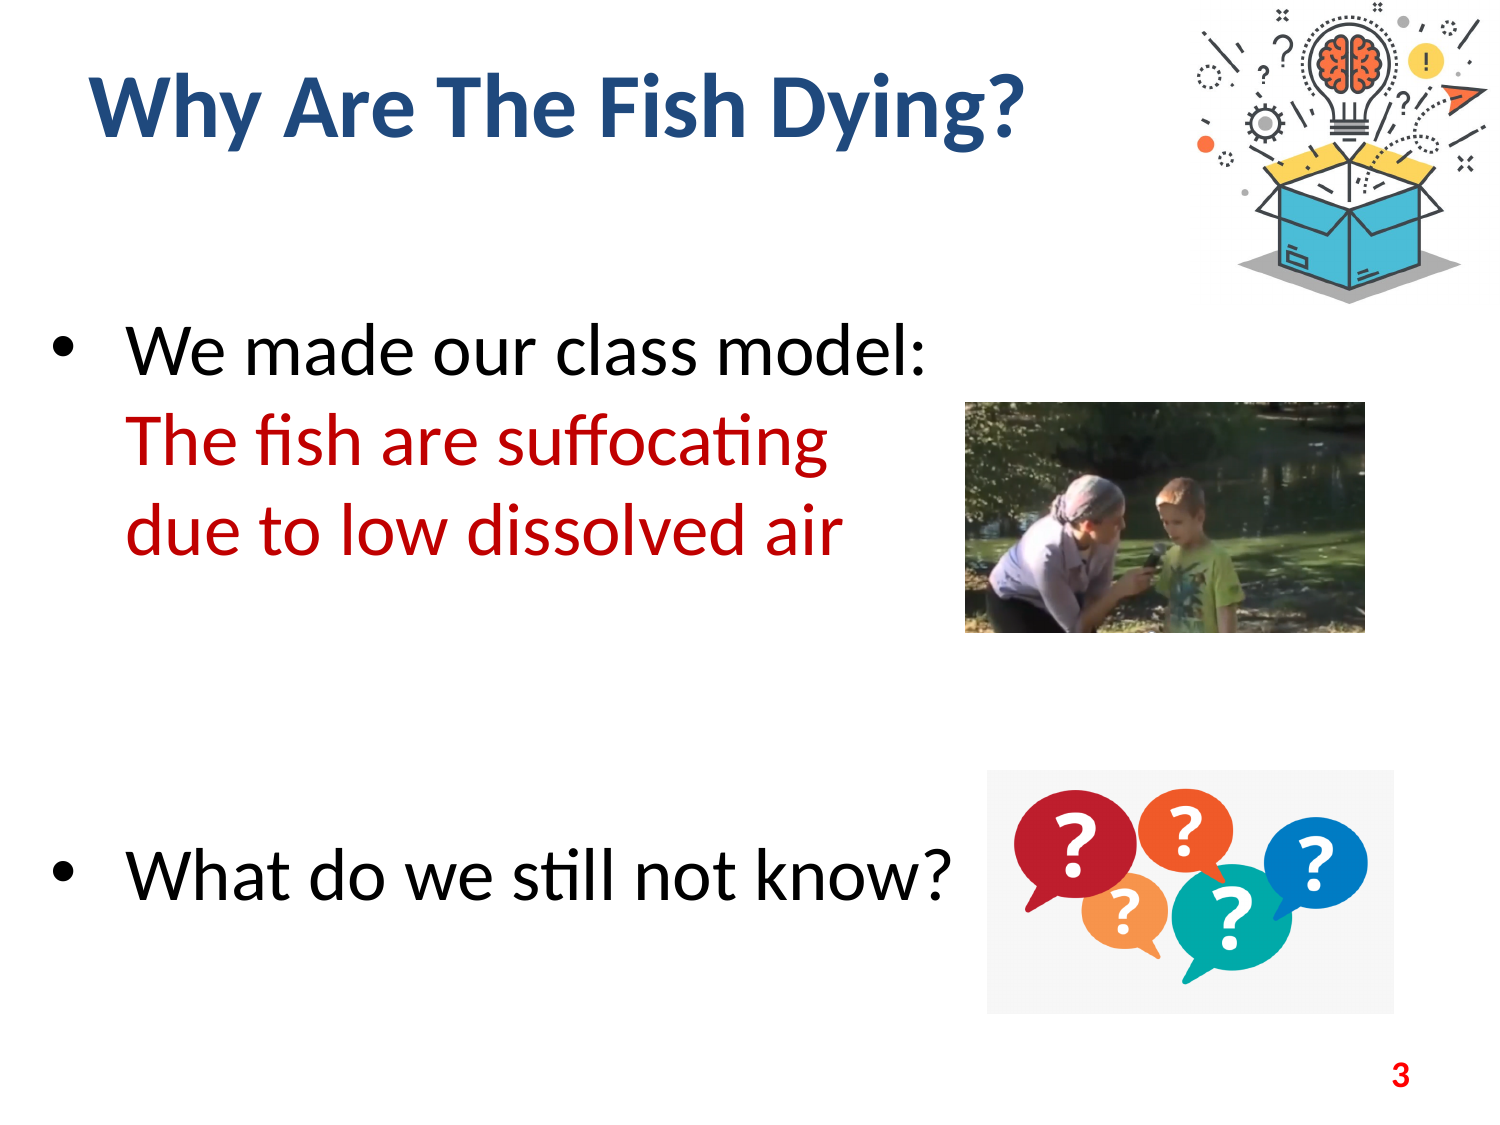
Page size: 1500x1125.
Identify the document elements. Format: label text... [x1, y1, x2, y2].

text_box Why Are The Fish Dying? [73, 38, 1045, 164]
text_box We made our class model: The fish are suffocating due to low dissolved air What do we still not know? [35, 178, 1425, 924]
picture [1190, 0, 1500, 305]
slide_number 3 [1074, 1042, 1425, 1103]
picture [965, 402, 1365, 633]
picture [987, 770, 1394, 1015]
